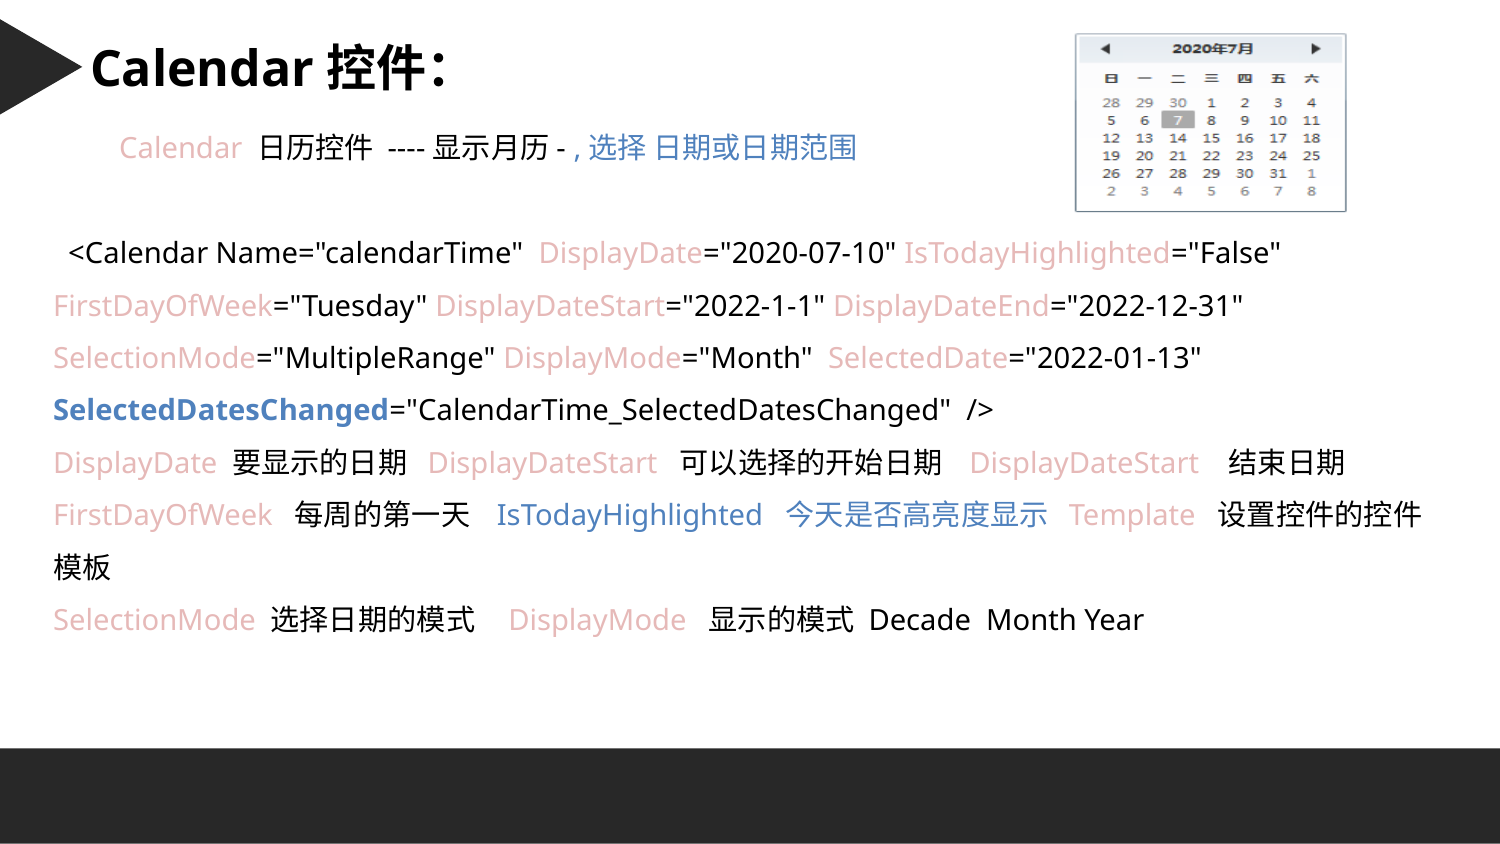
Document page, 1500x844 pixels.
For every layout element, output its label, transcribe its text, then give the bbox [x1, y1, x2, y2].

text_box [0, 748, 1500, 844]
text_box Calendar 日历控件 ----显示月历- ,选择 日期或日期范围 <Calendar Name="calendarTime" DisplayDate="2020-07-10" IsTodayHighlighted="False" FirstDayOfWeek="Tuesday" DisplayDateStart="2022-1-1" DisplayDateEnd="2022-12-31" SelectionMode="MultipleRange" DisplayMode="Month" SelectedDate="2022-01-13" SelectedDatesChanged="CalendarTime_SelectedDatesChanged" /> DisplayDate 要显示的日期 DisplayDateStart 可以选择的开始日期 DisplayDateStart 结束日期 FirstDayOfWeek 每周的第一天 IsTodayHighlighted 今天是否高亮度显示 Template 设置控件的控件模板 SelectionMode 选择日期的模式 DisplayMode 显示的模式 Decade Month Year [38, 104, 1462, 644]
text_box [0, 19, 83, 115]
text_box Calendar控件： [75, 29, 492, 104]
picture [1057, 19, 1356, 222]
